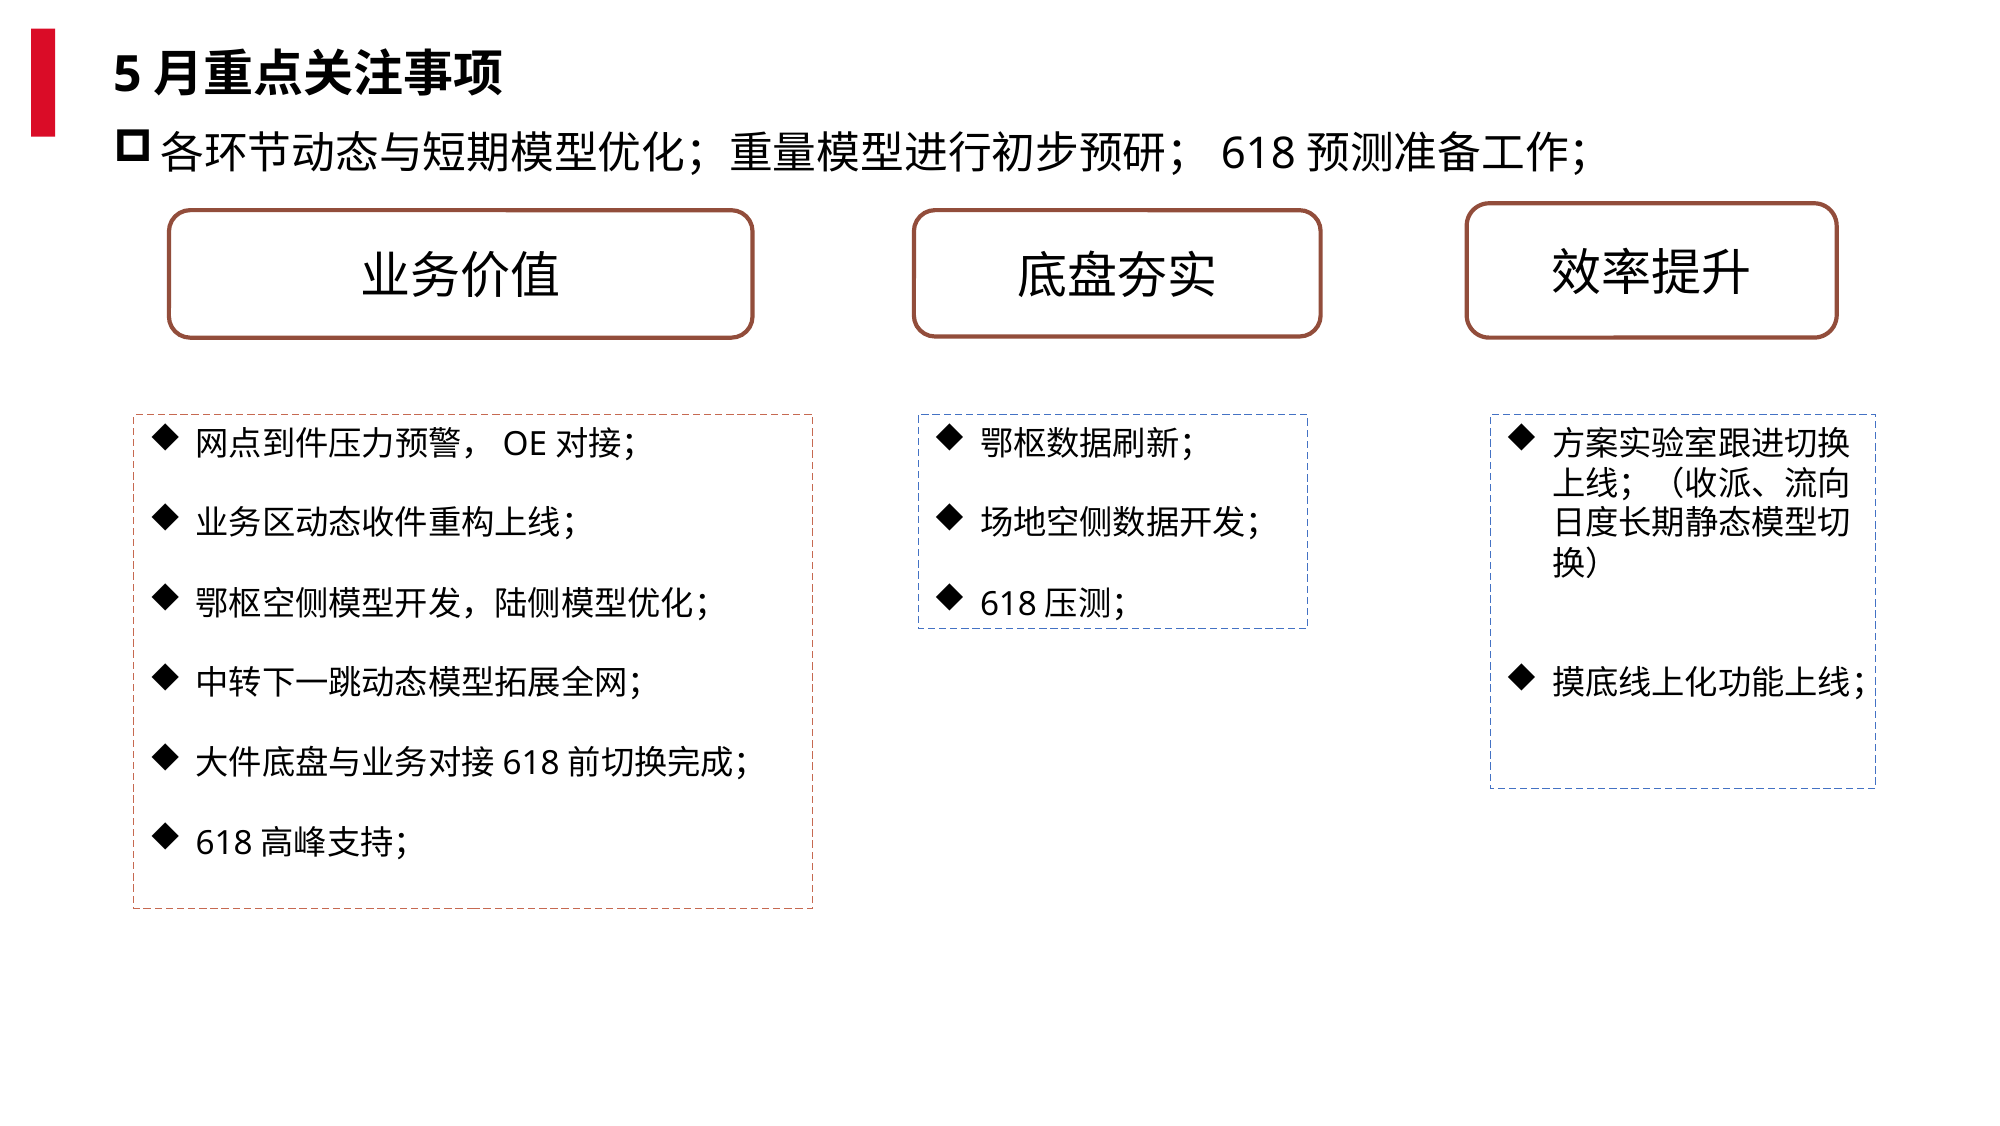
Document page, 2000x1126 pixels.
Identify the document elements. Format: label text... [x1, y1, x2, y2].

text_box 鄂枢数据刷新； 场地空侧数据开发； 618压测； [918, 414, 1308, 629]
text_box 效率提升 [1464, 201, 1839, 340]
text_box 业务价值 [166, 208, 755, 340]
text_box 各环节动态与短期模型优化；重量模型进行初步预研；618预测准备工作； [98, 117, 1993, 185]
text_box 底盘夯实 [911, 208, 1323, 339]
text_box 方案实验室跟进切换上线；（收派、流向日度长期静态模型切换） 摸底线上化功能上线； [1490, 414, 1876, 789]
text_box 网点到件压力预警，OE对接； 业务区动态收件重构上线； 鄂枢空侧模型开发，陆侧模型优化； 中转下一跳动态模型拓展全网； 大件底盘与业务对接618前切换完成； 618高峰支持； [133, 414, 813, 909]
text_box 5月重点关注事项 [98, 34, 1414, 110]
